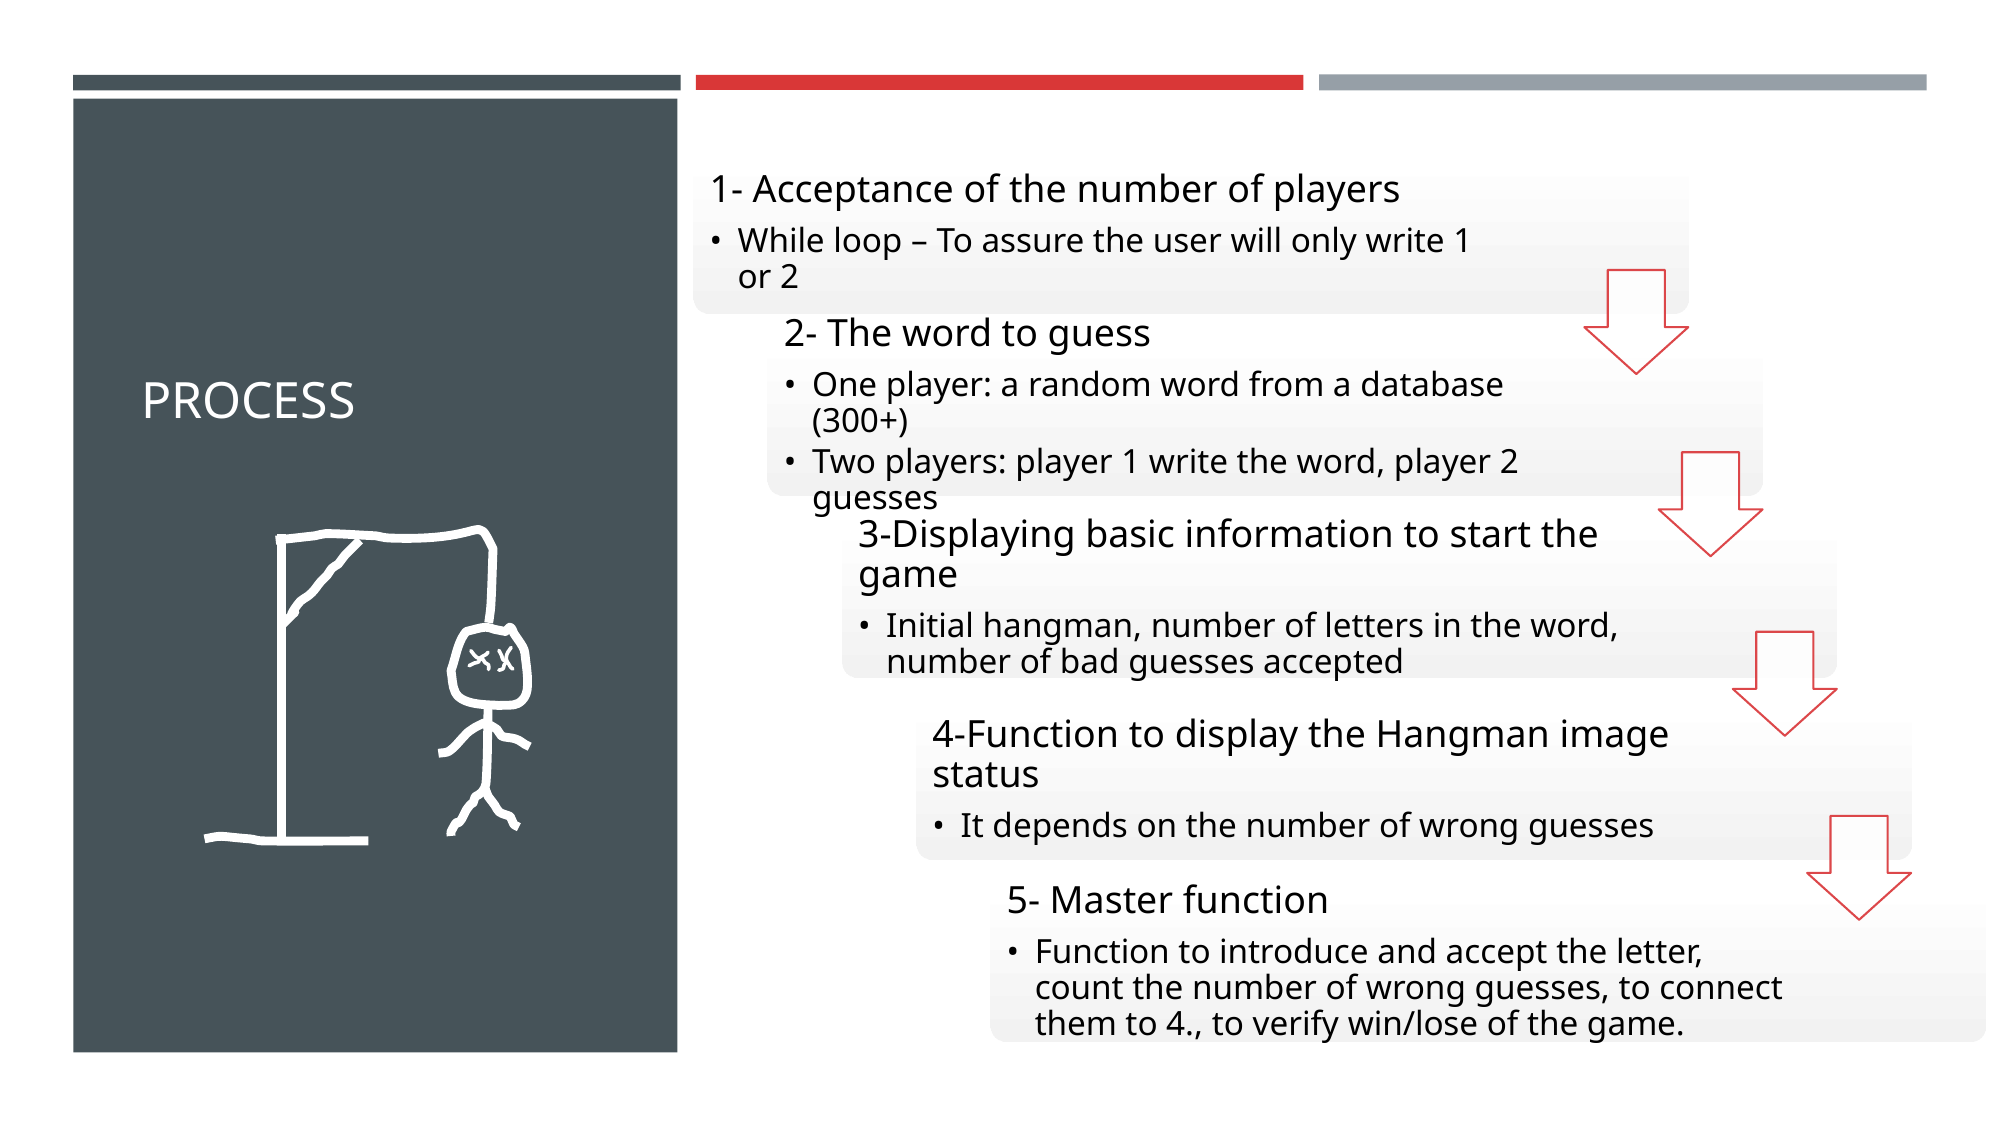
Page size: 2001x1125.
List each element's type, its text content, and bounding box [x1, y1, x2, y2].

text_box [204, 529, 530, 842]
title PROCESS [125, 153, 624, 436]
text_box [693, 152, 1986, 1043]
